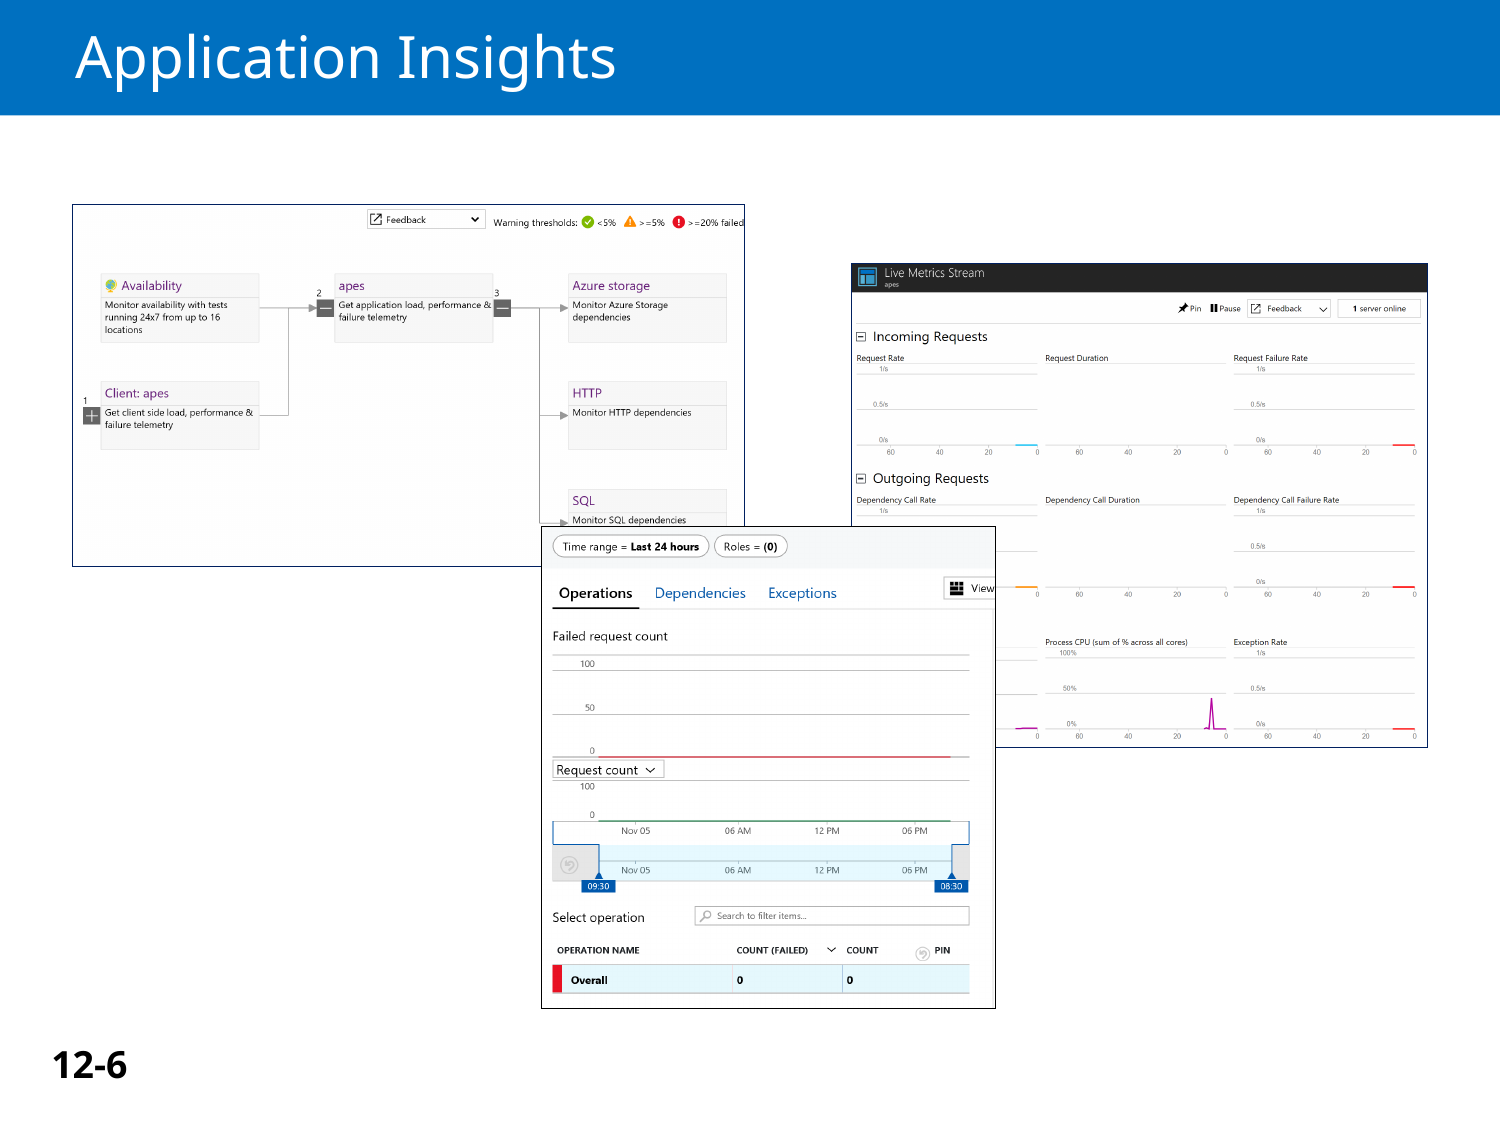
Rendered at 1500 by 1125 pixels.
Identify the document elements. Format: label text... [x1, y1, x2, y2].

text_box 12-6 [36, 1033, 194, 1094]
title Application Insights [75, 0, 1351, 122]
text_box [72, 204, 1428, 1010]
